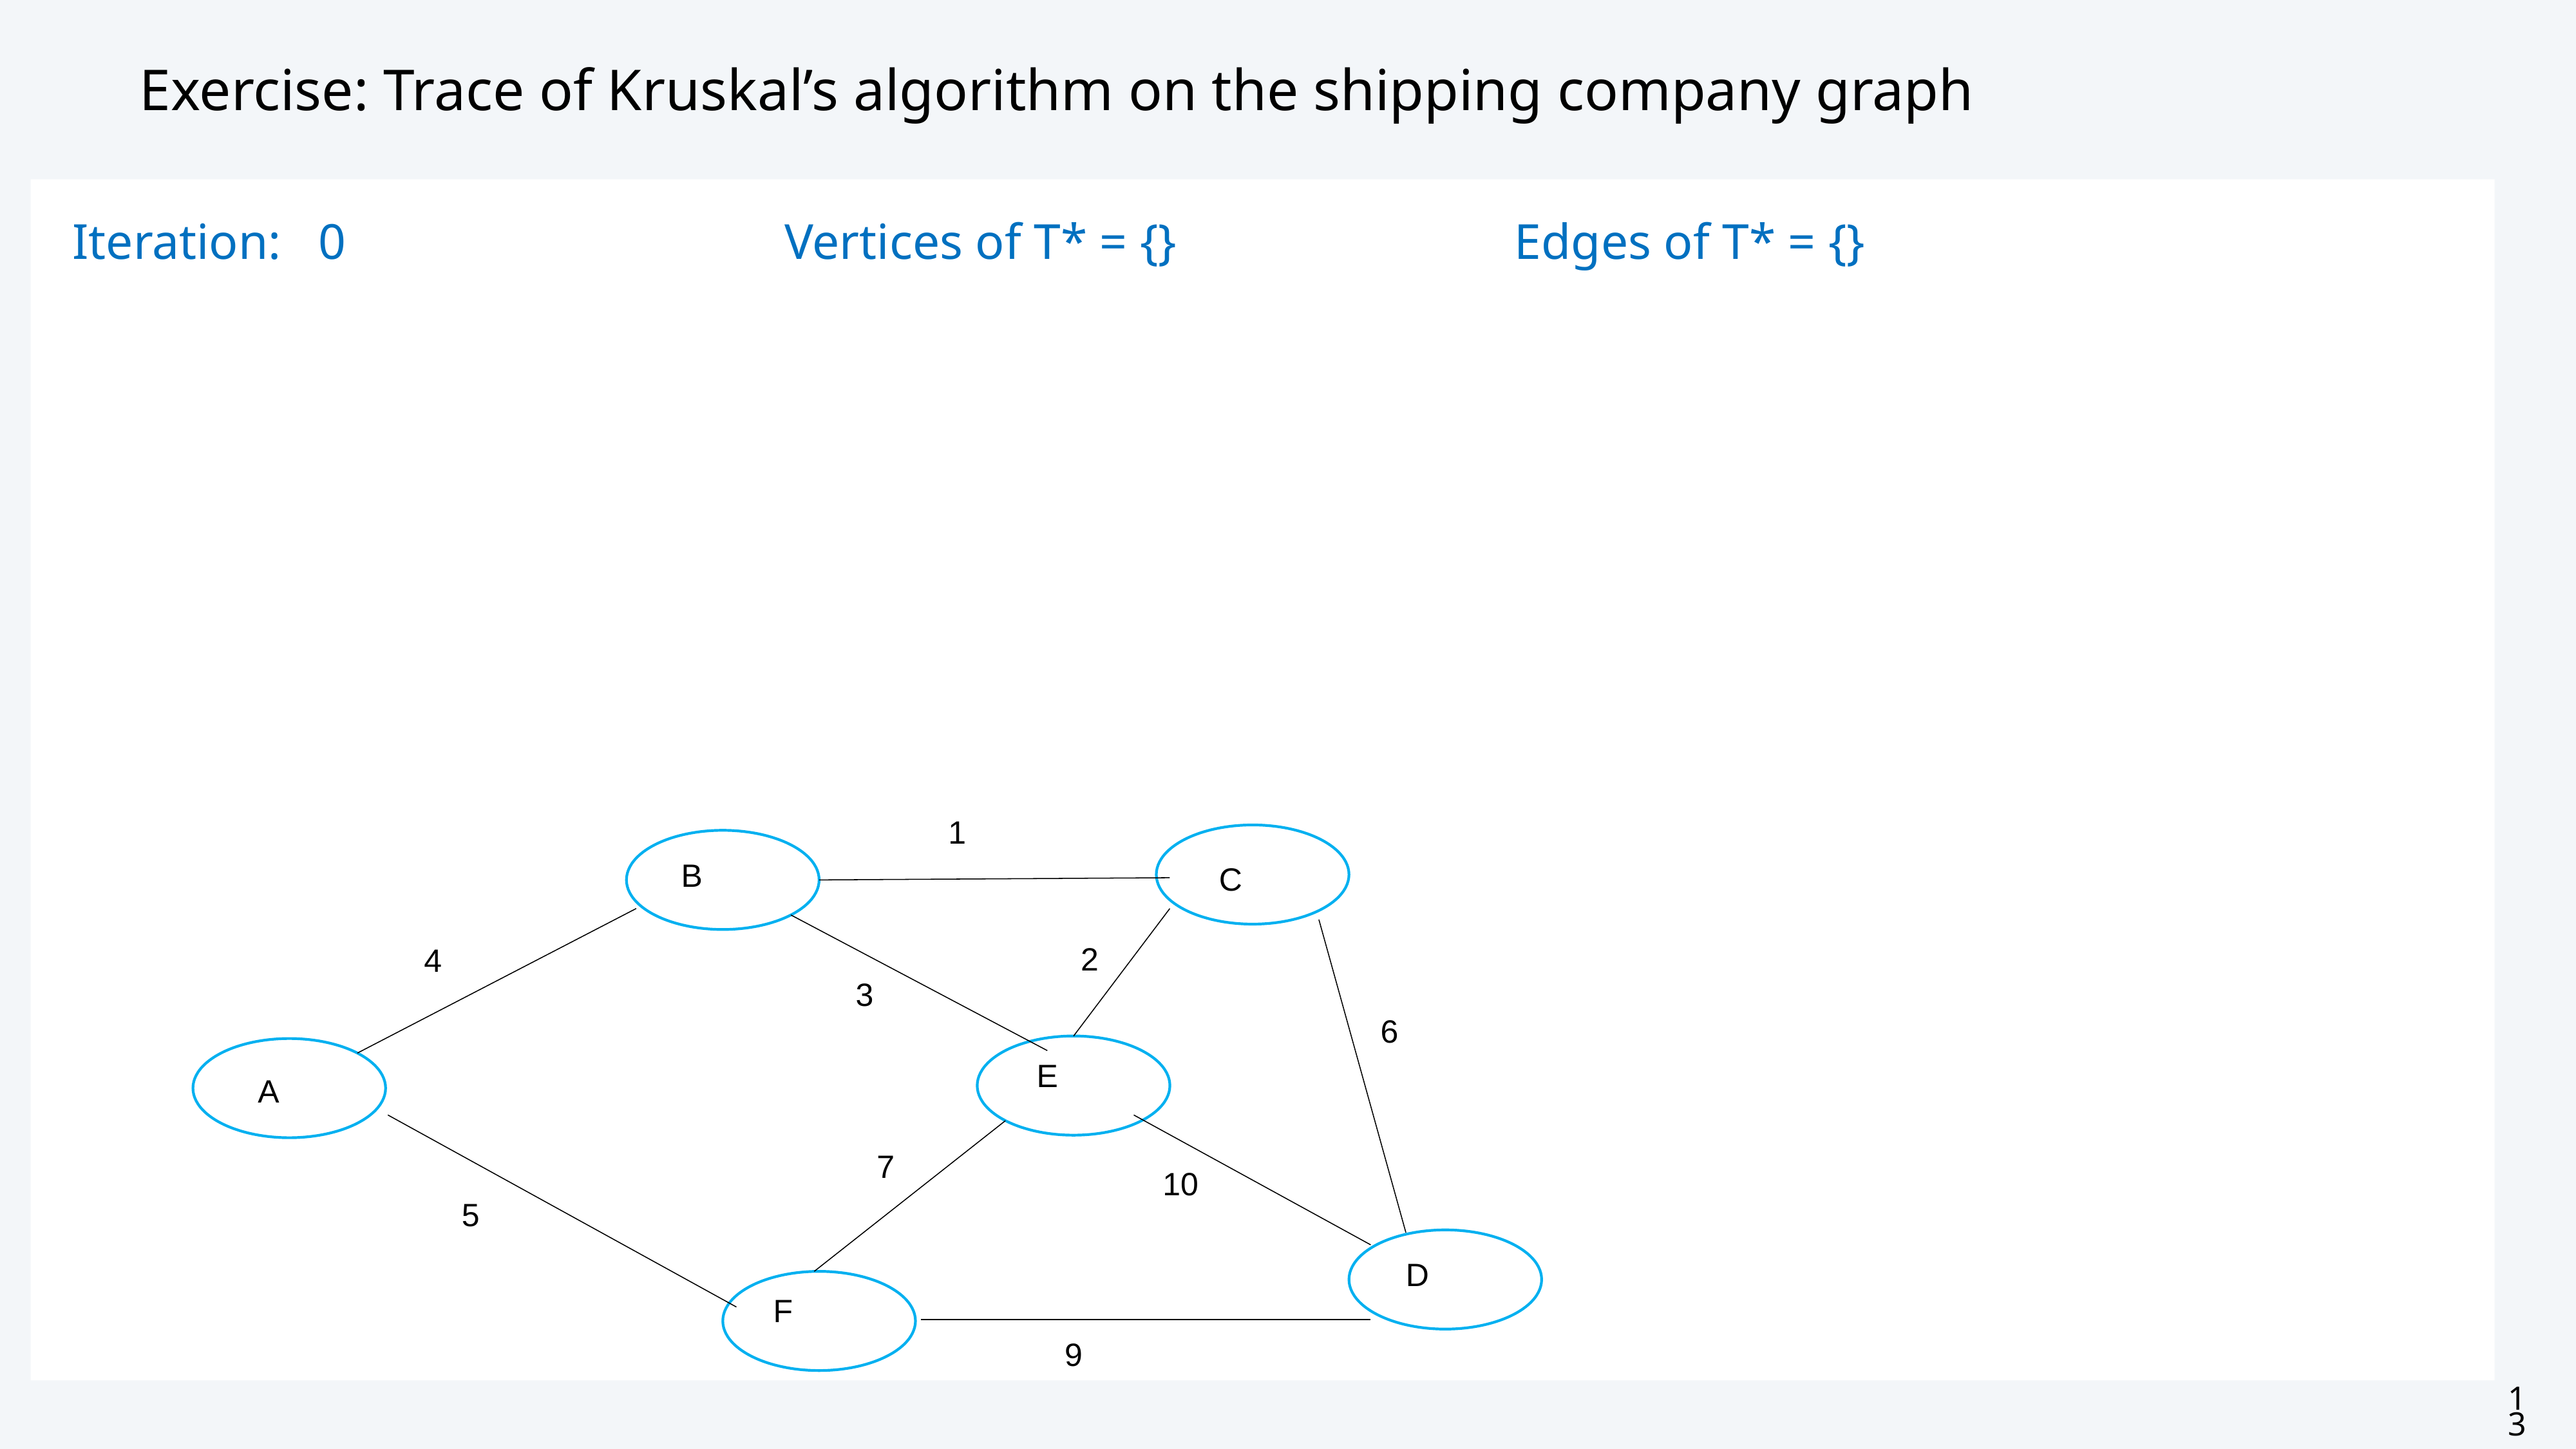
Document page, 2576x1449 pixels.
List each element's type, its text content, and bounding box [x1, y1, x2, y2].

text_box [193, 806, 1542, 1378]
title Exercise: Trace of Kruskal’s algorithm on the shipping company graph [133, 39, 2320, 136]
list Iteration: 0 Vertices of T* = {} Edges of T* = {} [30, 178, 2496, 1381]
slide_number 13 [2503, 1379, 2546, 1426]
